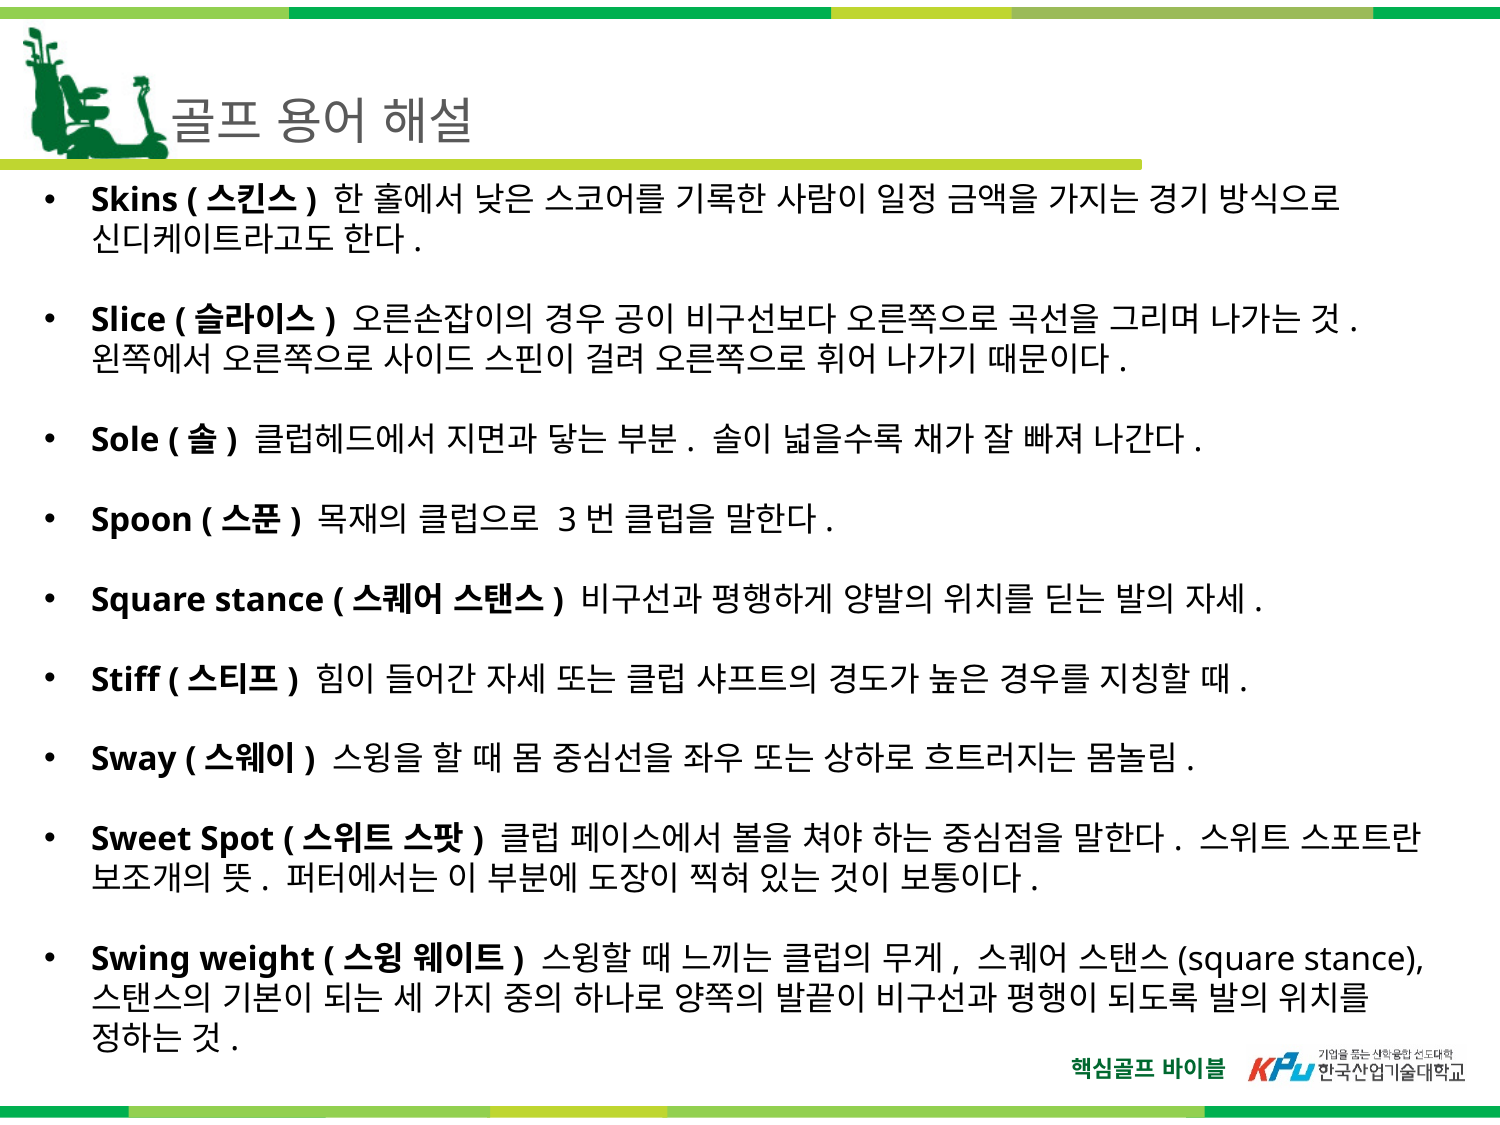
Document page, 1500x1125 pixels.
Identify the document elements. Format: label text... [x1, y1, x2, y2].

text_box [0, 159, 1142, 170]
text_box [287, 5, 829, 21]
text_box Skins (스킨스) 한 홀에서 낮은 스코어를 기록한 사람이 일정 금액을 가지는 경기 방식으로 신디케이트라고도 한다. Slice (슬라이스) 오른손잡이의 경우 공이 비구선보다 오른쪽으로 곡선을 그리며 나가는 것. 왼쪽에서 오른쪽으로 사이드 스핀이 걸려 오른쪽으로 휘어 나가기 때문이다. Sole (솔) 클럽헤드에서 지면과 닿는 부분. 솔이 넓을수록 채가 잘 빠져 나간다. Spoon (스푼) 목재의 클럽으로 3번 클럽을 말한다. Square stance (스퀘어 스탠스) 비구선과 평행하게 양발의 위치를 딛는 발의 자세. Stiff (스티프) 힘이 들어간 자세 또는 클럽 샤프트의 경도가 높은 경우를 지칭할 때. Sway (스웨이) 스윙을 할 때 몸 중심선을 좌우 또는 상하로 흐트러지는 몸놀림. Sweet Spot (스위트 스팟) 클럽 페이스에서 볼을 쳐야 하는 중심점을 말한다. 스위트 스포트란 보조개의 뜻. 퍼터에서는 이 부분에 도장이 찍혀 있는 것이 보통이다. Swing weight (스윙 웨이트) 스윙할 때 느끼는 클럽의 무게, 스퀘어 스탠스(square stance), 스탠스의 기본이 되는 세 가지 중의 하나로 양쪽의 발끝이 비구선과 평행이 되도록 발의 위치를 정하는 것. [29, 171, 1461, 1105]
picture [1461, 1044, 1467, 1090]
text_box 골프 용어 해설 [9, 82, 1374, 157]
text_box [829, 5, 1010, 21]
picture [23, 21, 183, 82]
text_box [1371, 5, 1500, 21]
text_box [0, 5, 287, 21]
text_box [1010, 5, 1371, 21]
